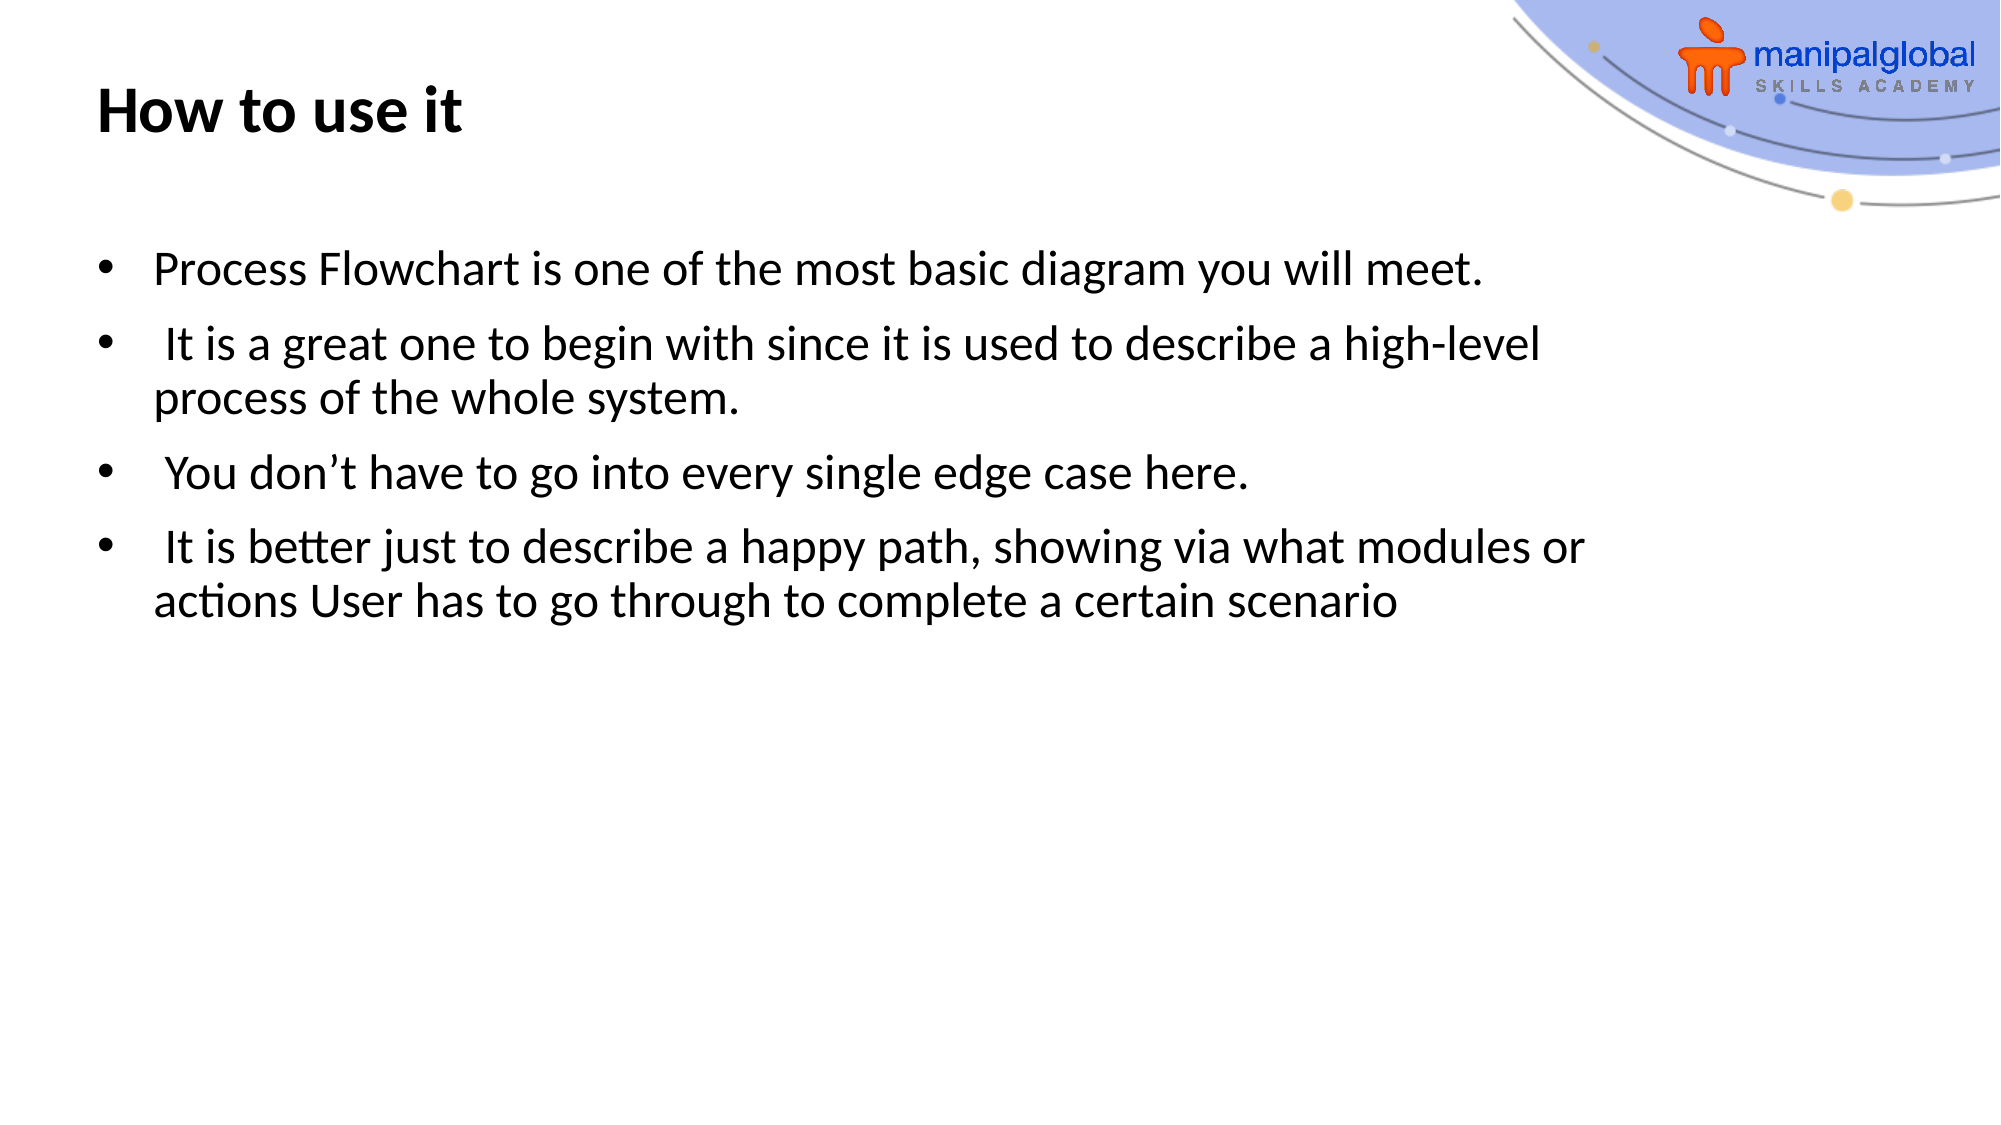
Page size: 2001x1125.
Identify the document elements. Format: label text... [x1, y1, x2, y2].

subtitle How to use it Process Flowchart is one of the most basic diagram you will meet. It is a great one to begin with since it is used to describe a high-level process of the whole system. You don’t have to go into every single edge case here. It is better just to describe a happy path, showing via what modules or actions User has to go through to complete a certain scenario [97, 74, 1674, 1031]
picture [0, 0, 2000, 1125]
